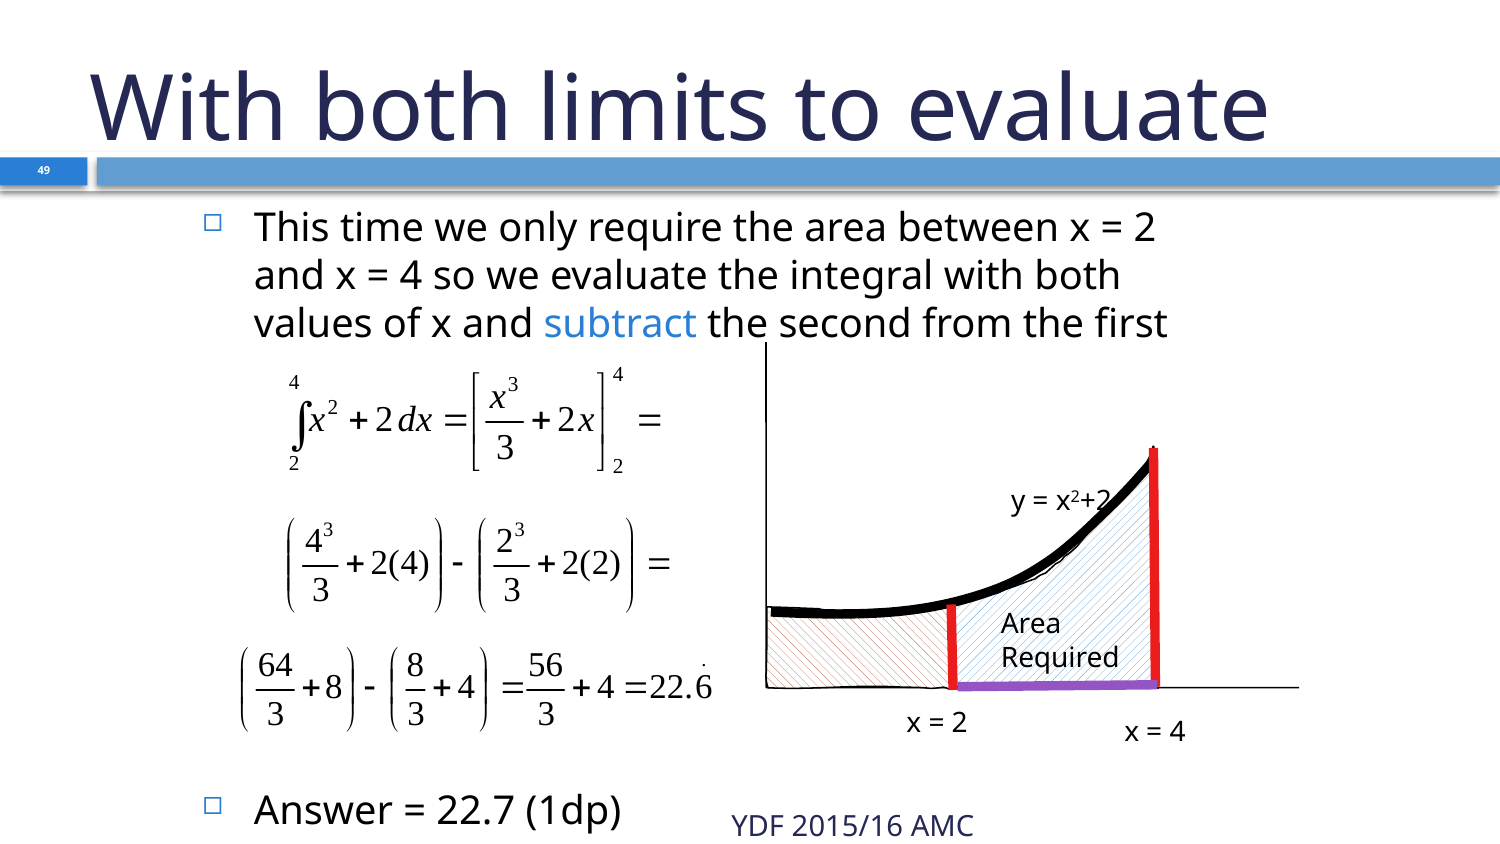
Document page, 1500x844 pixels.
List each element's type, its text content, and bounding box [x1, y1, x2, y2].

text_box y = x2+2 [1094, 479, 1138, 524]
text_box [765, 603, 955, 690]
title With both limits to evaluate [75, 33, 1425, 175]
text_box y = x2+2 [996, 474, 1116, 522]
text_box [1146, 446, 1154, 462]
list This time we only require the area between x = 2 and x = 4 so we evaluate the integral with both values of x and subtract the second from the first Answer = 22.7 (1dp) [187, 194, 1238, 844]
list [280, 510, 671, 622]
text_box x = 4 [1109, 705, 1208, 754]
slide_number 49 [0, 156, 88, 187]
footer YDF 2015/16 AMC [99, 802, 990, 844]
text_box [953, 461, 1159, 689]
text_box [233, 640, 718, 740]
text_box Area Required [986, 598, 1146, 681]
text_box x = 2 [891, 696, 990, 745]
text_box [770, 460, 1153, 614]
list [280, 357, 662, 481]
